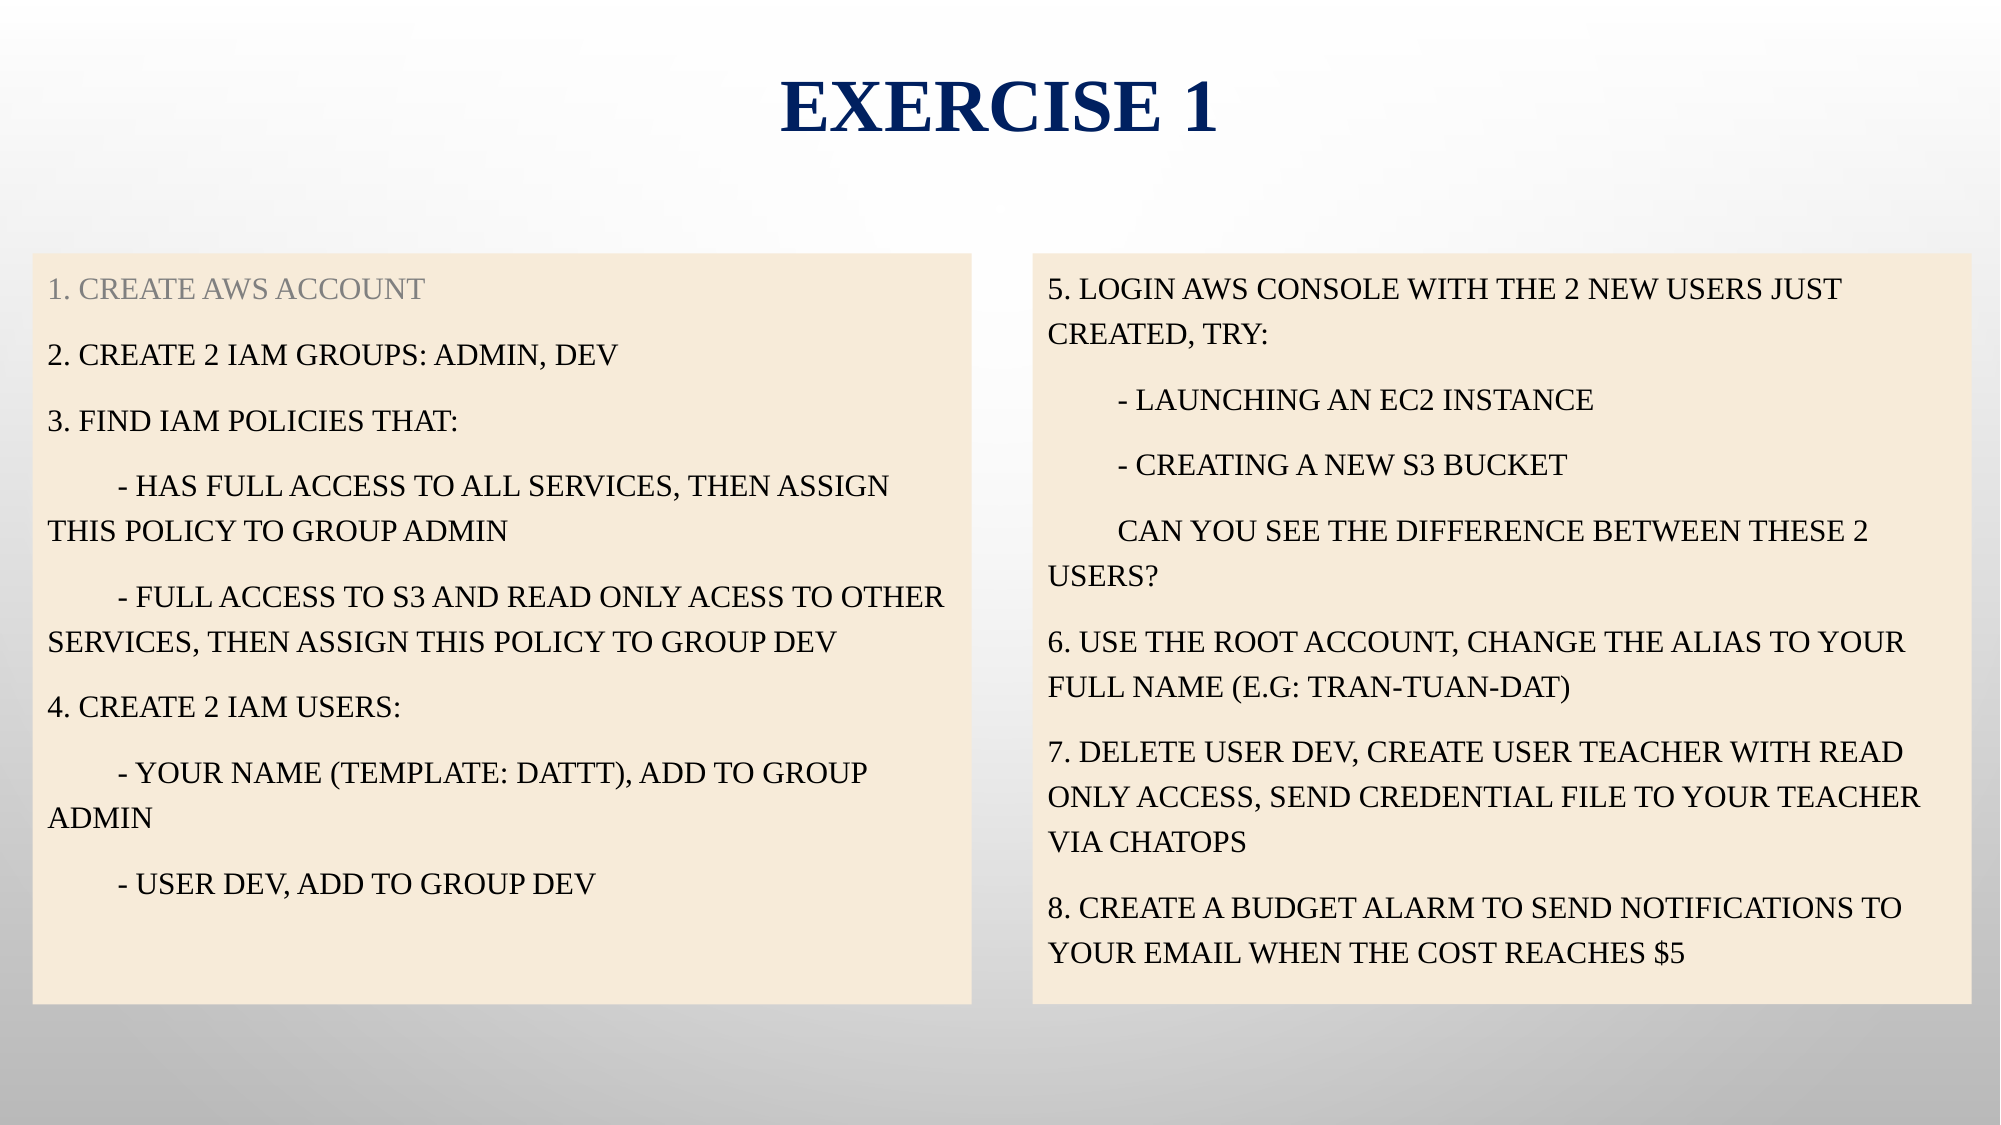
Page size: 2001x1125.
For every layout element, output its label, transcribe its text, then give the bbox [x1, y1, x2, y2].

list 1. Create AWS account 2. Create 2 IAM groups: admin, dev 3. Find IAM Policies that: - Has full access to all services, then assign this policy to group admin - Full access to S3 and read only acess to other services, then assign this policy to group dev 4. Create 2 IAM users: - Your name (template: dattt), add to group admin - User dev, add to group dev [32, 253, 972, 1005]
title Exercise 1 [137, 40, 1863, 174]
text_box 5. Login AWS Console with the 2 new users just created, try: - Launching an EC2 instance - Creating a new S3 bucket Can you see the difference between these 2 users? 6. Use the root account, change the alias to your full name (e.g: tran-tuan-dat) 7. Delete user dev, create user teacher with read only access, send credential file to your teacher via ChatOps 8. Create a budget alarm to send notifications to your email when the cost reaches $5 [1032, 253, 1972, 1005]
picture [0, 0, 2000, 1125]
